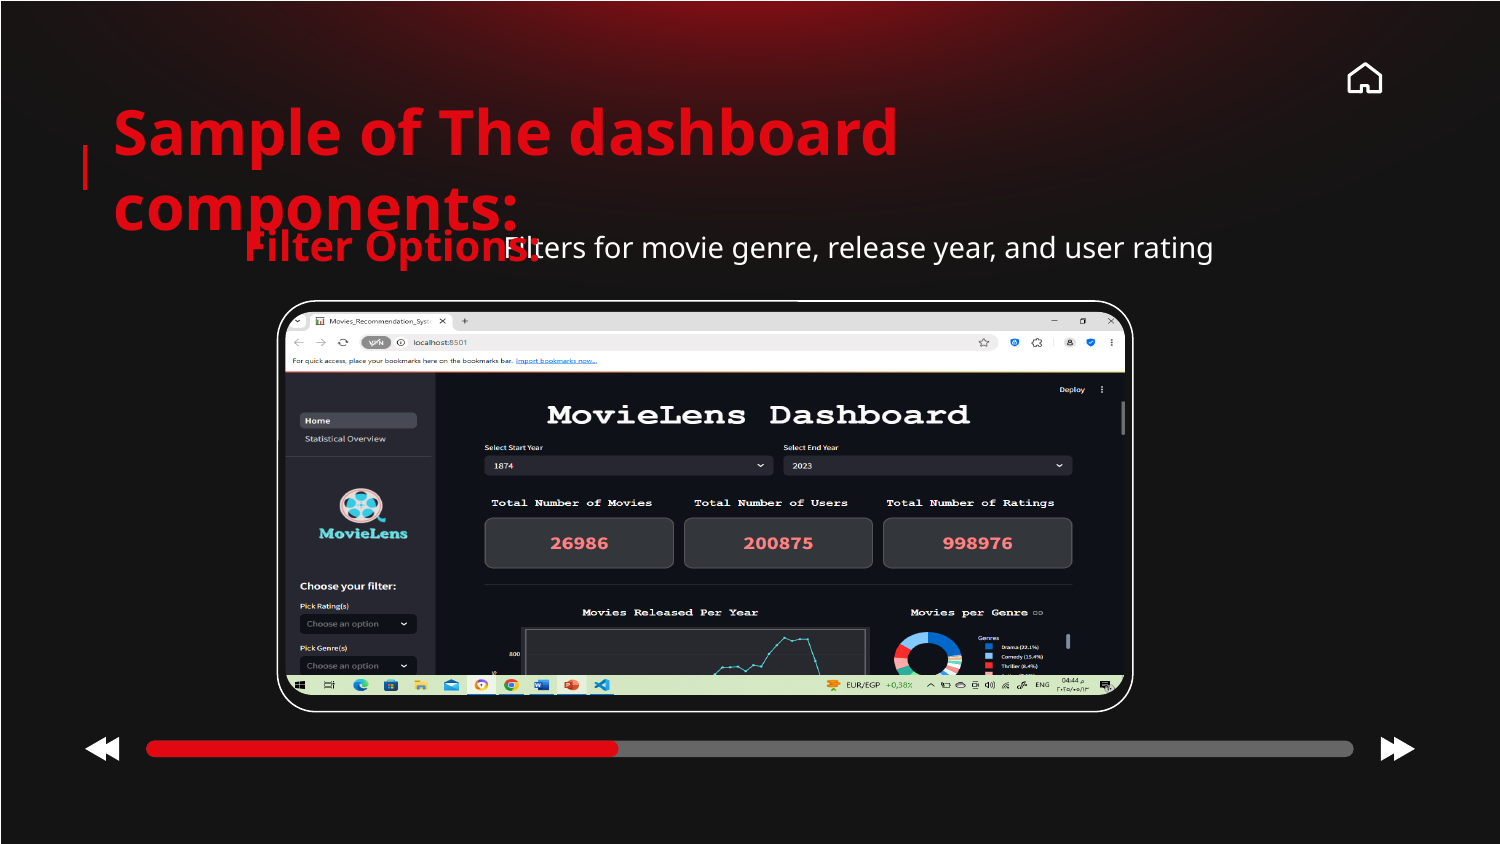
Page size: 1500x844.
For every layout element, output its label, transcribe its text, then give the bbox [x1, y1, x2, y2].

text_box [106, 736, 120, 761]
text_box [290, 702, 1121, 712]
text_box [290, 300, 488, 310]
title Sample of The dashboard components: [98, 120, 1122, 215]
title Filter Options: [228, 201, 706, 289]
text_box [145, 740, 1354, 758]
text_box [1394, 736, 1415, 761]
subtitle Filters for movie genre, release year, and user rating [488, 214, 1279, 480]
text_box [1380, 736, 1394, 761]
text_box [1349, 63, 1381, 92]
text_box [85, 736, 106, 761]
picture [2, 2, 1500, 844]
